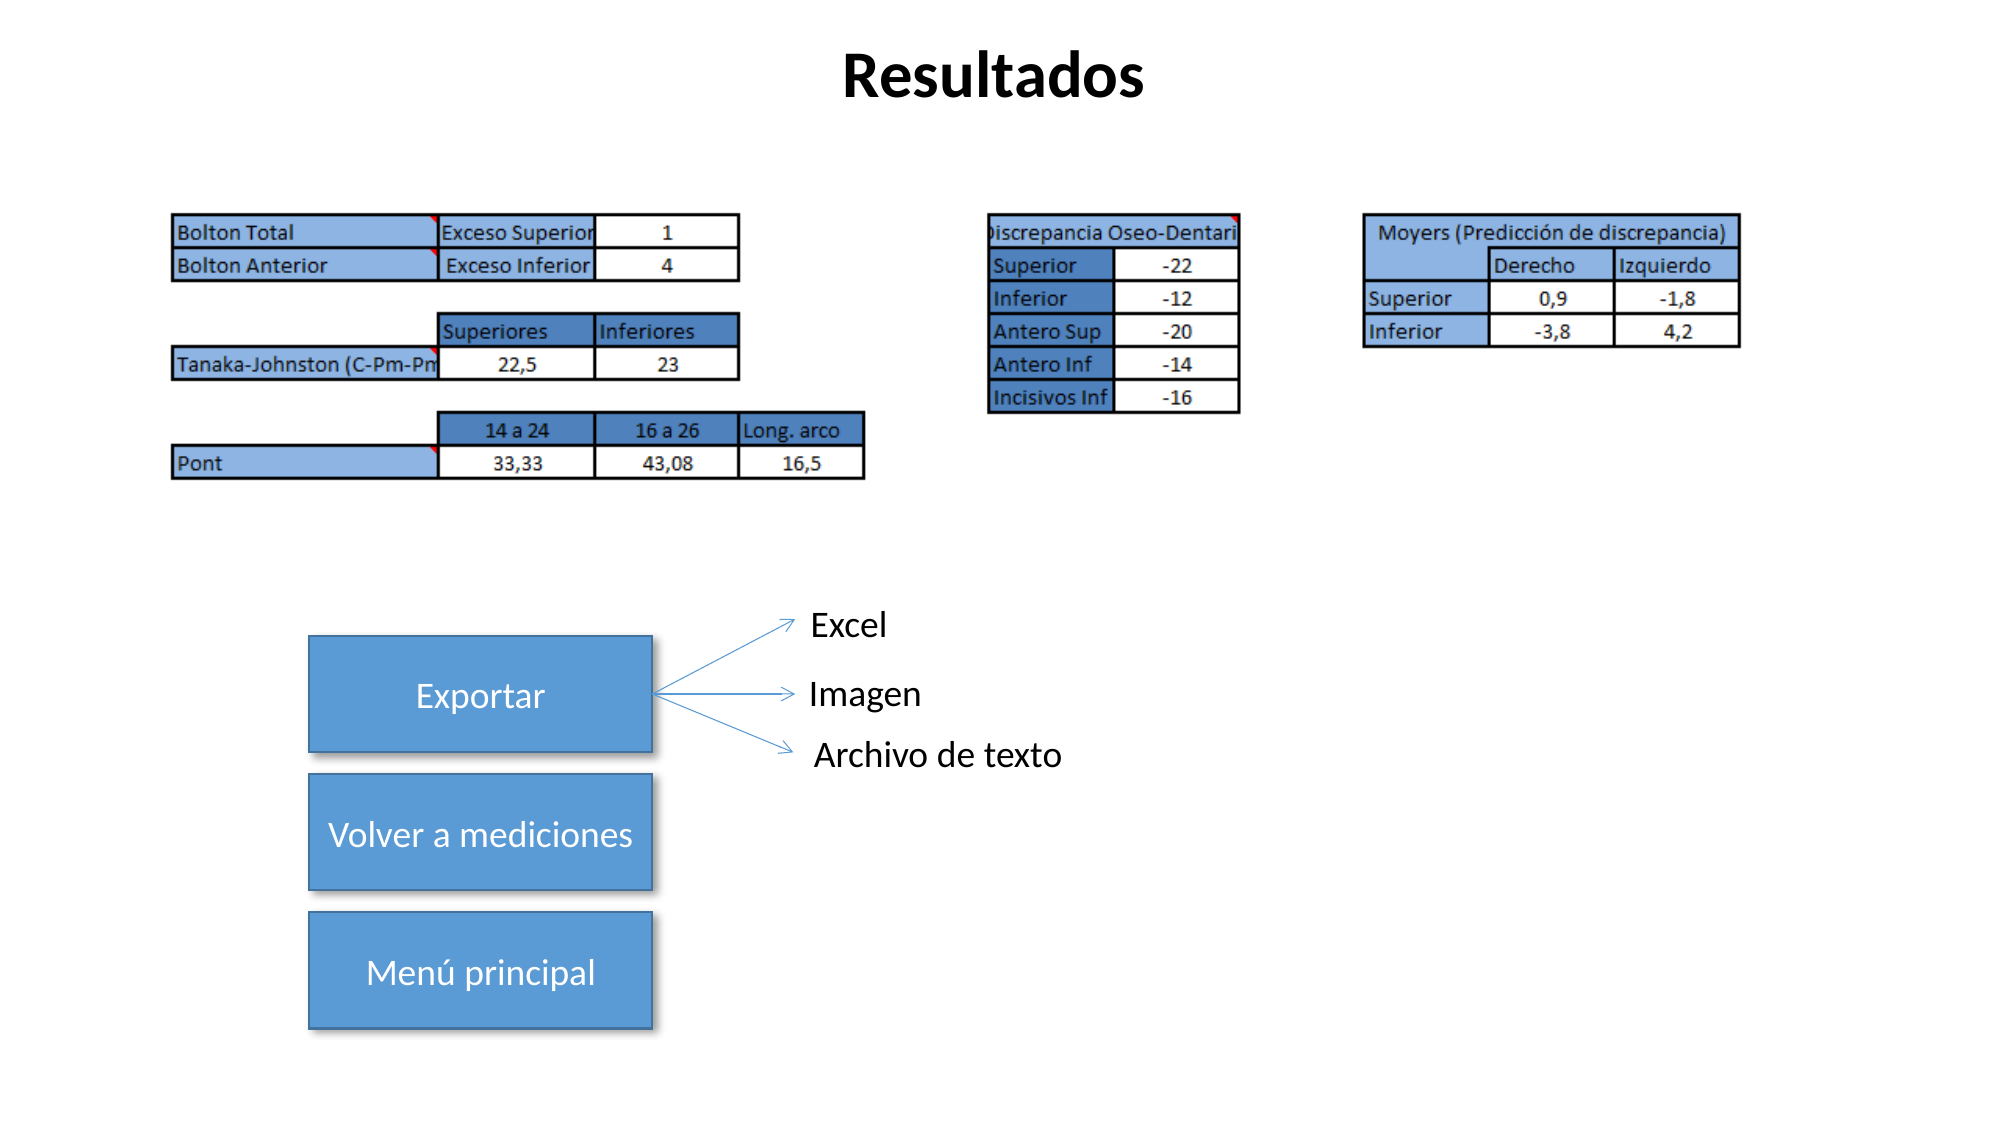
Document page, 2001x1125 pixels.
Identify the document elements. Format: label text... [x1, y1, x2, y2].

text_box Exportar [308, 635, 652, 753]
picture [104, 193, 1896, 499]
text_box Archivo de texto [799, 723, 1078, 783]
text_box Excel [795, 592, 903, 653]
text_box Resultados [828, 23, 1161, 119]
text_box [652, 618, 796, 693]
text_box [652, 693, 794, 753]
text_box Menú principal [308, 911, 653, 1030]
text_box Volver a mediciones [308, 773, 653, 891]
text_box Imagen [794, 661, 938, 721]
